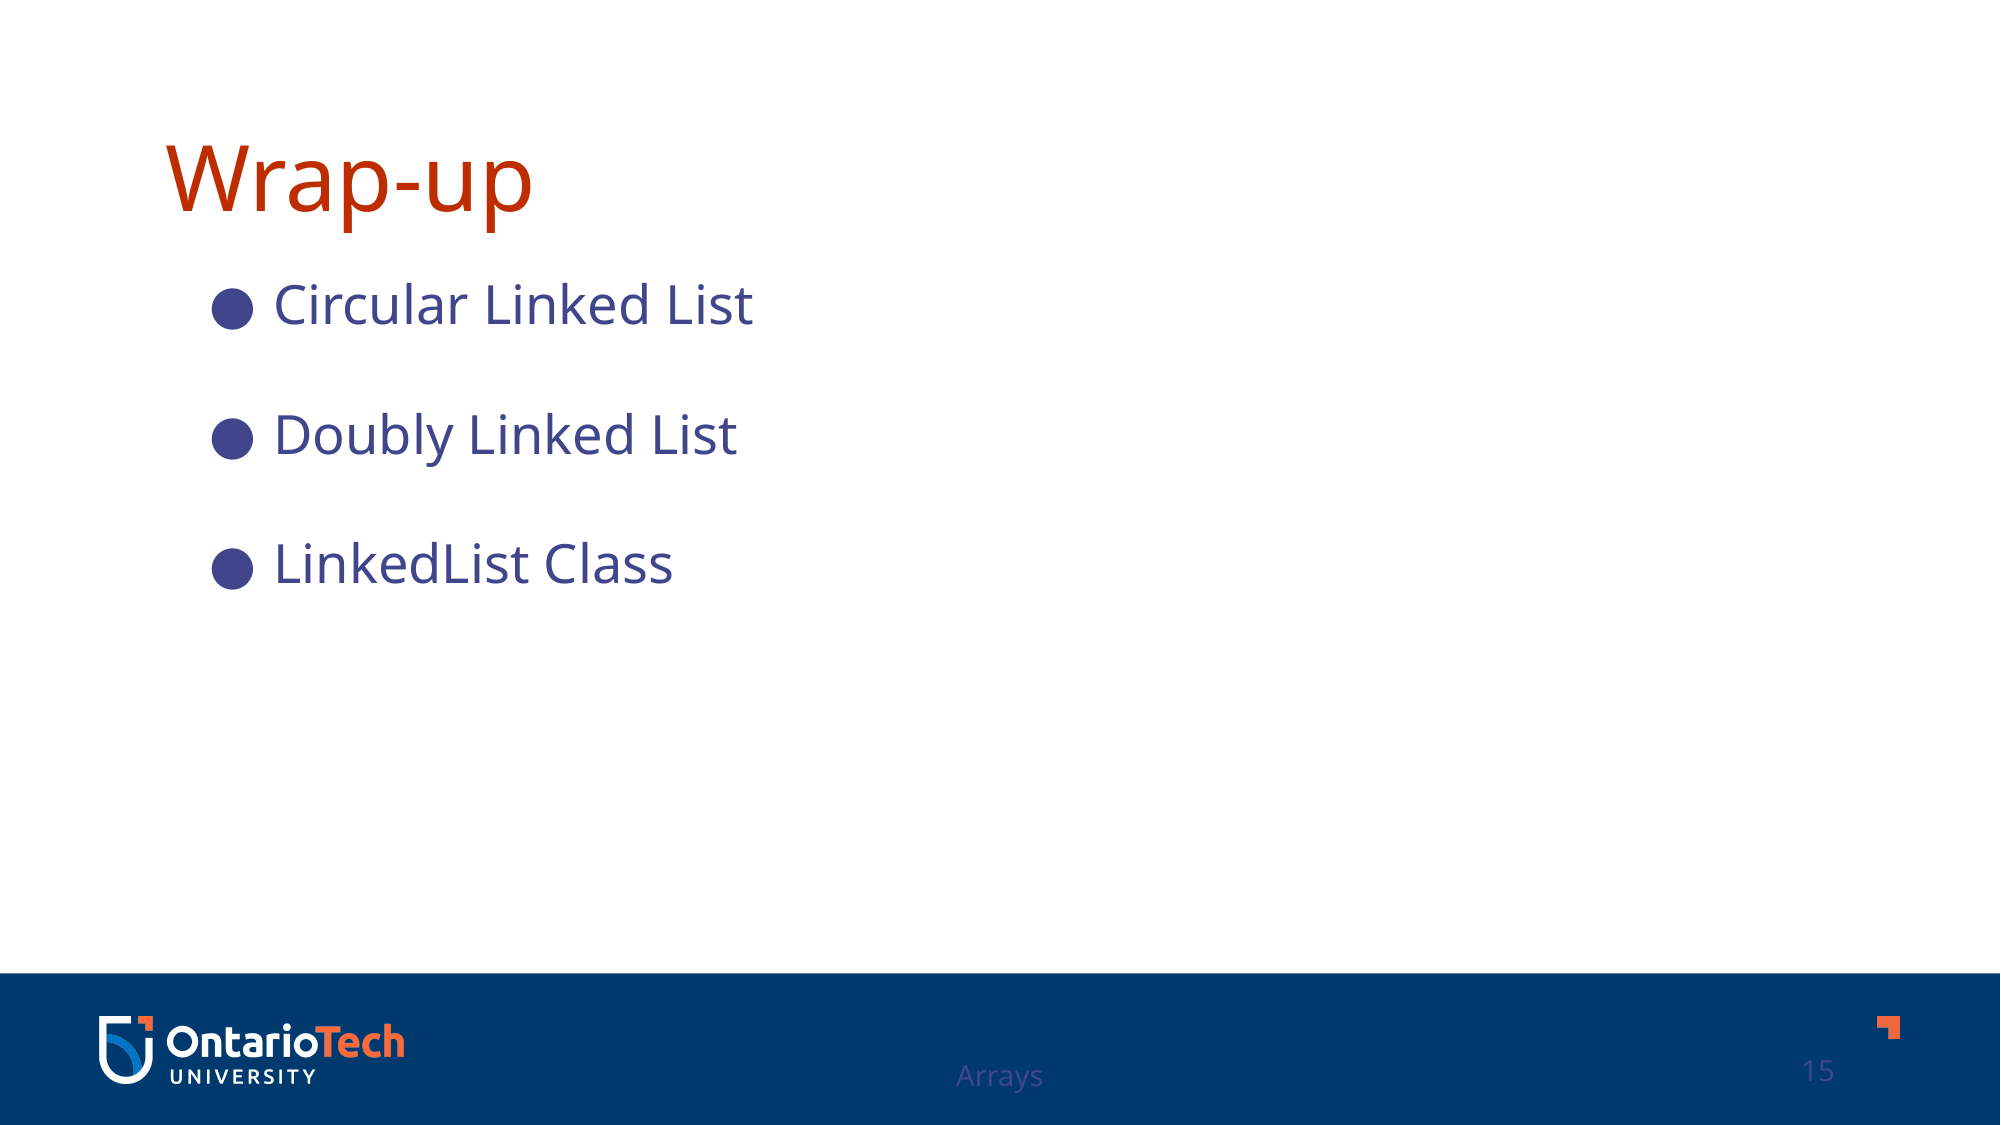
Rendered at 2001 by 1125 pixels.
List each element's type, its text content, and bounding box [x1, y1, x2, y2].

picture [1877, 1016, 1900, 1039]
text_box Arrays [683, 1025, 1317, 1100]
text_box 15 [1433, 1025, 1850, 1100]
text_box Circular Linked List Doubly Linked List LinkedList Class [183, 262, 1834, 850]
text_box Wrap-up [150, 49, 1884, 238]
picture [99, 1016, 404, 1084]
